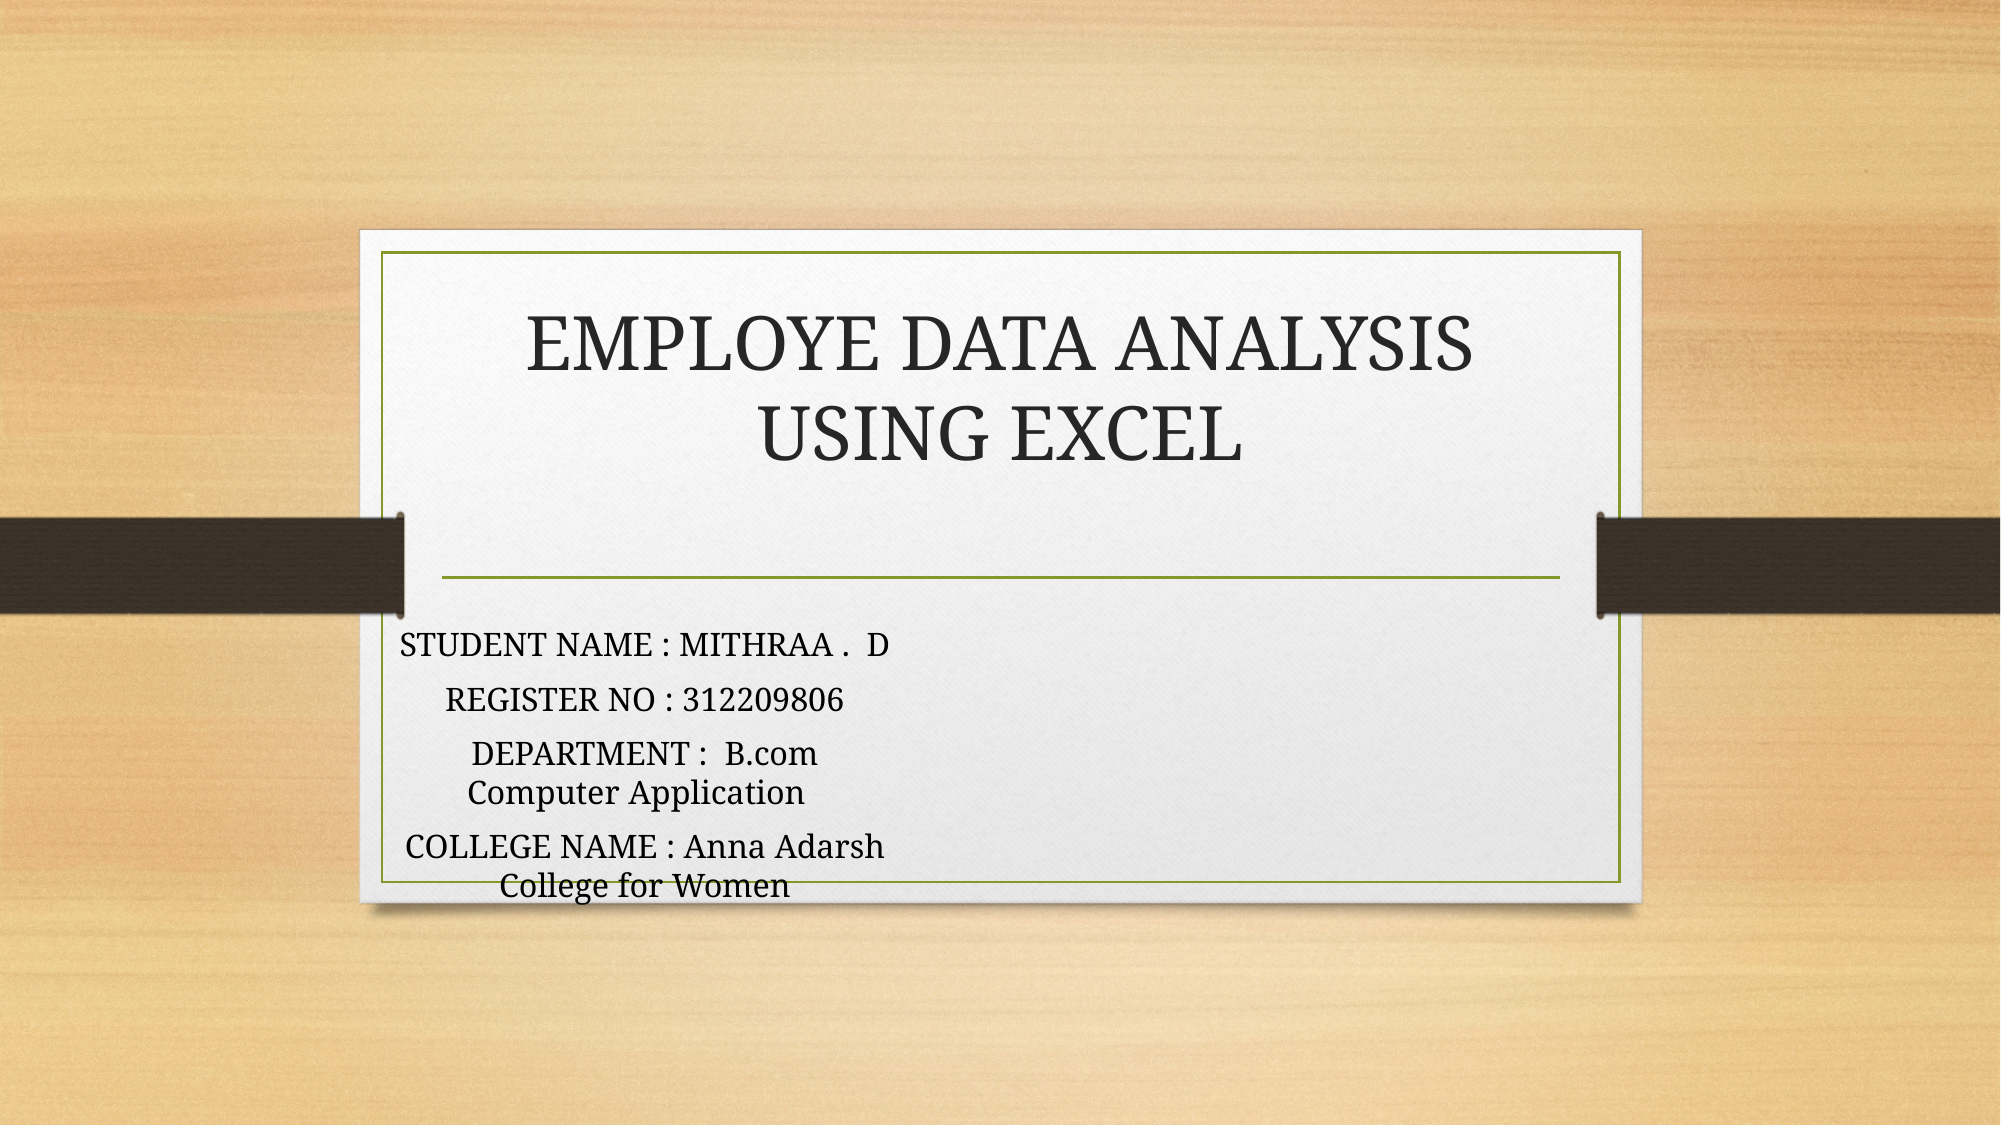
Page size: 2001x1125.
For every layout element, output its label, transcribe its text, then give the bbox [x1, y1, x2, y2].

picture [0, 0, 2001, 1125]
subtitle STUDENT NAME : MITHRAA . D REGISTER NO : 312209806 DEPARTMENT : B.com Computer Application COLLEGE NAME : Anna Adarsh College for Women [377, 562, 913, 916]
title EMPLOYE DATA ANALYSIS USING EXCEL [441, 269, 1560, 484]
